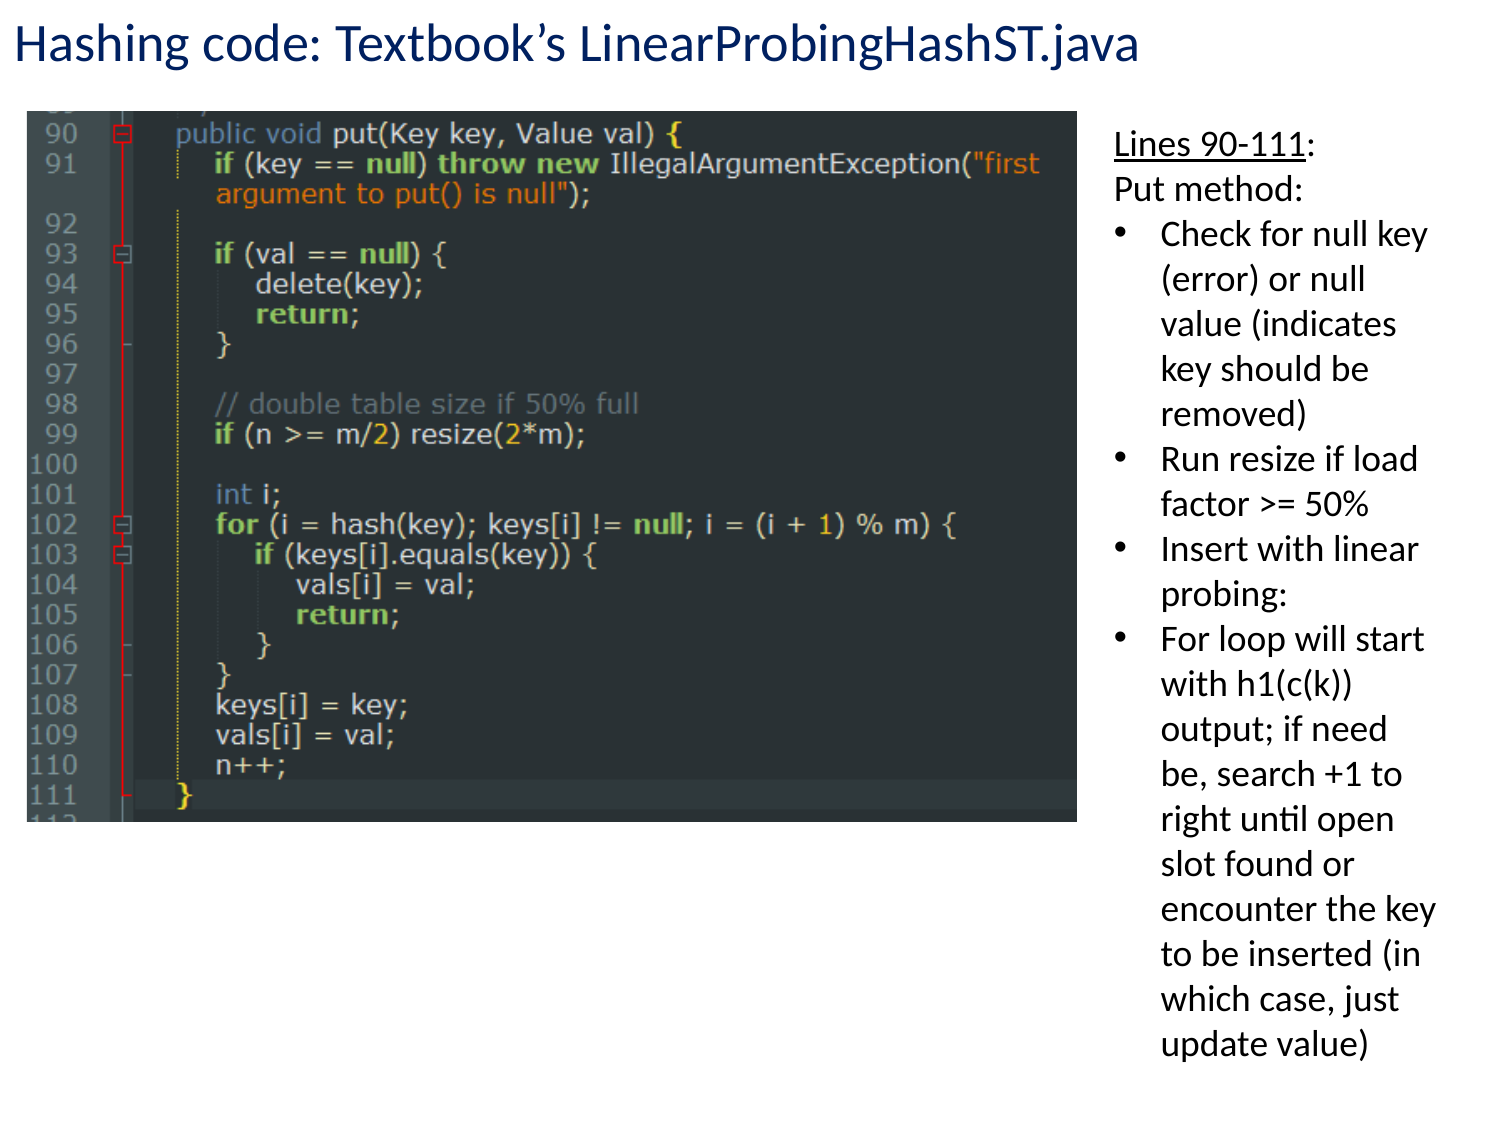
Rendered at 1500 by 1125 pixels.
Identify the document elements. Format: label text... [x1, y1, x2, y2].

picture [26, 111, 1077, 822]
text_box Lines 90-111: Put method: Check for null key (error) or null value (indicates key should be removed) Run resize if load factor >= 50% Insert with linear probing: For loop will start with h1(c(k)) output; if need be, search +1 to right until open slot found or encounter the key to be inserted (in which case, just update value) [1098, 111, 1455, 1125]
text_box Hashing code: Textbook’s LinearProbingHashST.java [0, 0, 1335, 80]
